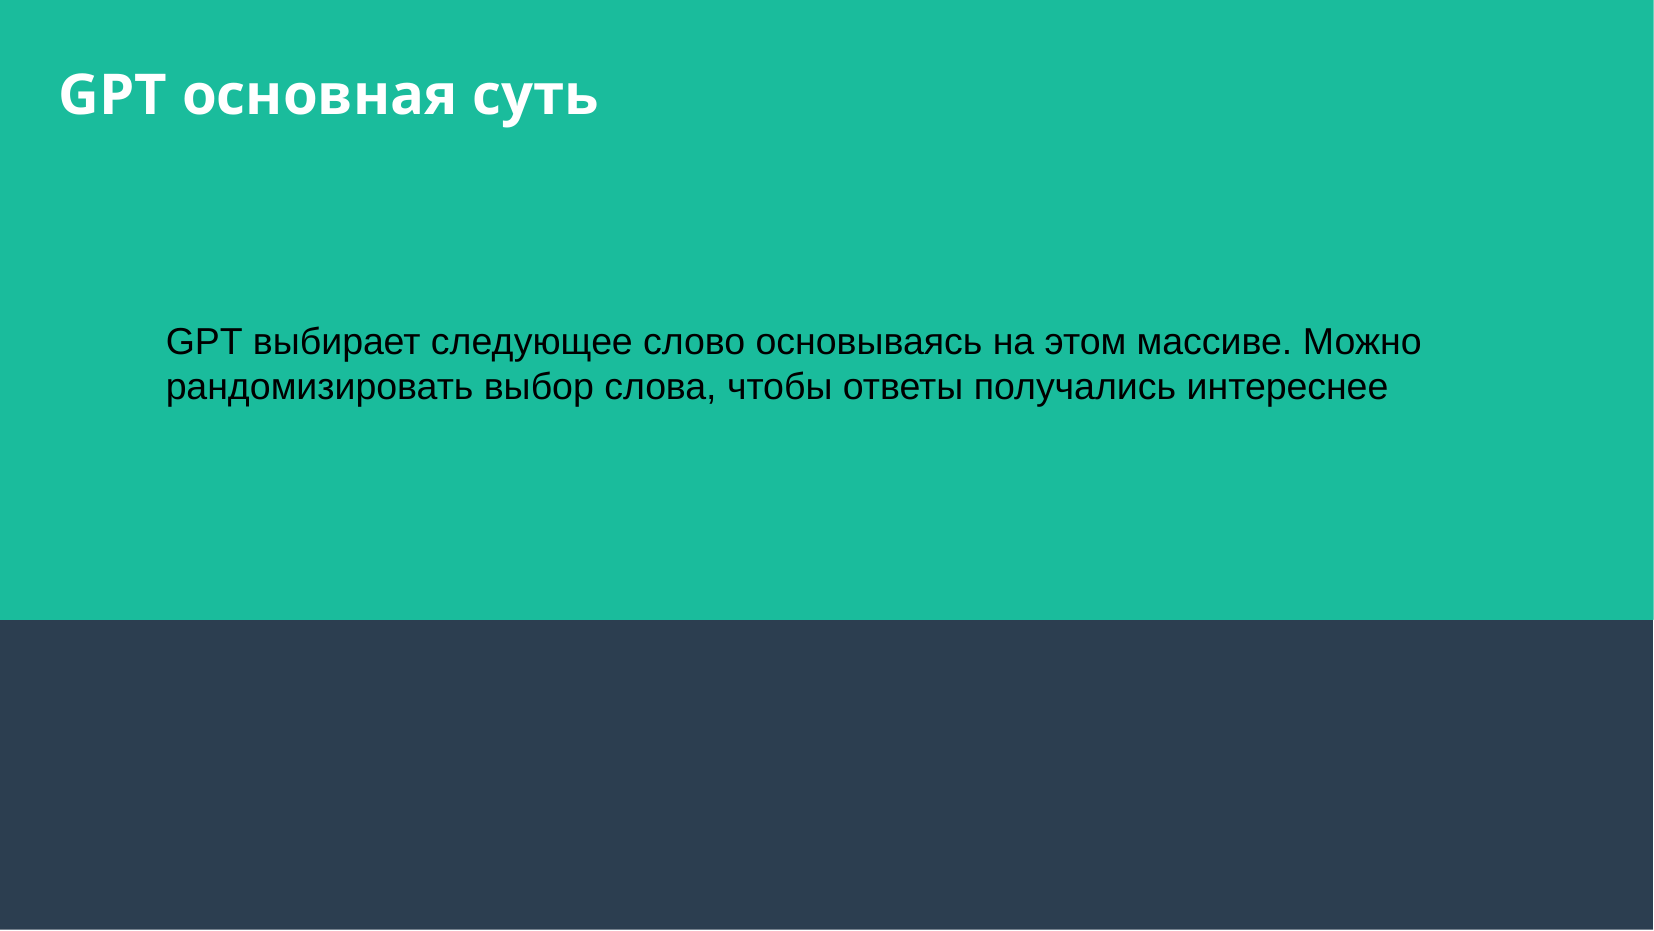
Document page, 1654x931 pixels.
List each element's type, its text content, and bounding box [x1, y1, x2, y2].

title GPT основная суть [59, 37, 1595, 155]
text_box GPT выбирает следующее слово основываясь на этом массиве. Можно рандомизировать выбор слова, чтобы ответы получались интереснее [151, 309, 1624, 415]
